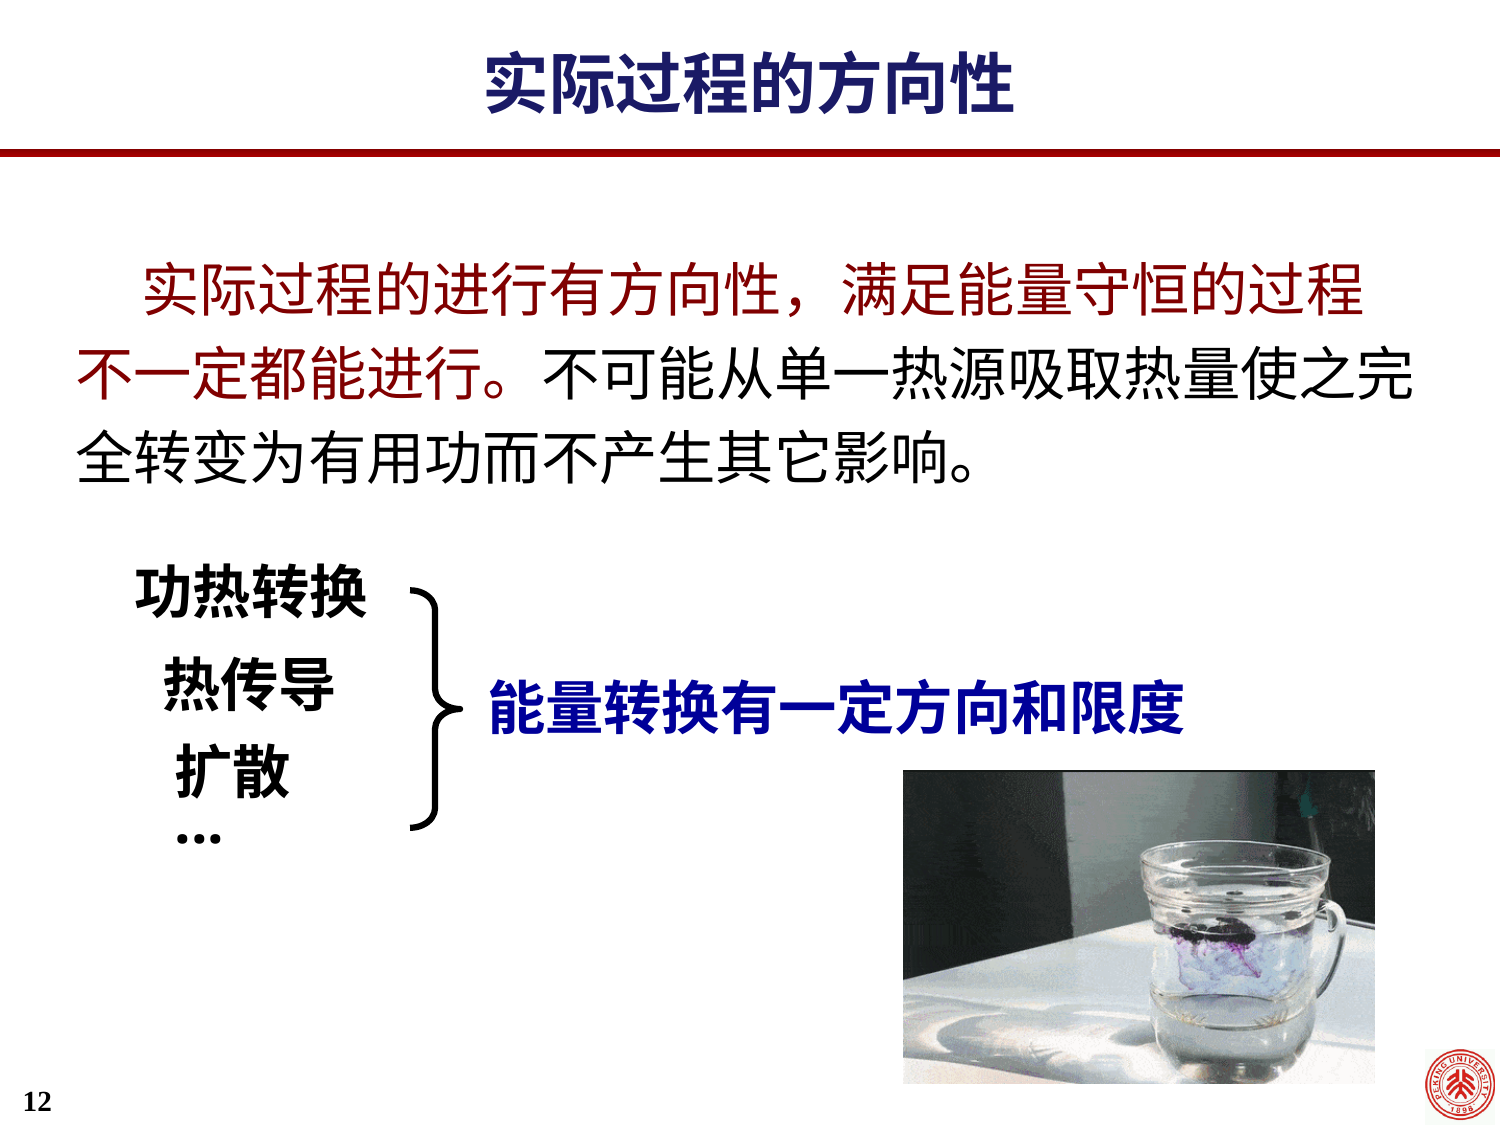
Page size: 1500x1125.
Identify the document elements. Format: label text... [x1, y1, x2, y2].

text_box 实际过程的方向性 [112, 19, 1388, 145]
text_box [119, 547, 1236, 864]
picture [903, 770, 1375, 1084]
footer 12 [0, 1074, 76, 1113]
picture [1425, 1049, 1495, 1125]
text_box 实际过程的进行有方向性，满足能量守恒的过程不一定都能进行。不可能从单一热源吸取热量使之完全转变为有用功而不产生其它影响。 [60, 231, 1435, 499]
text_box [0, 149, 1500, 157]
